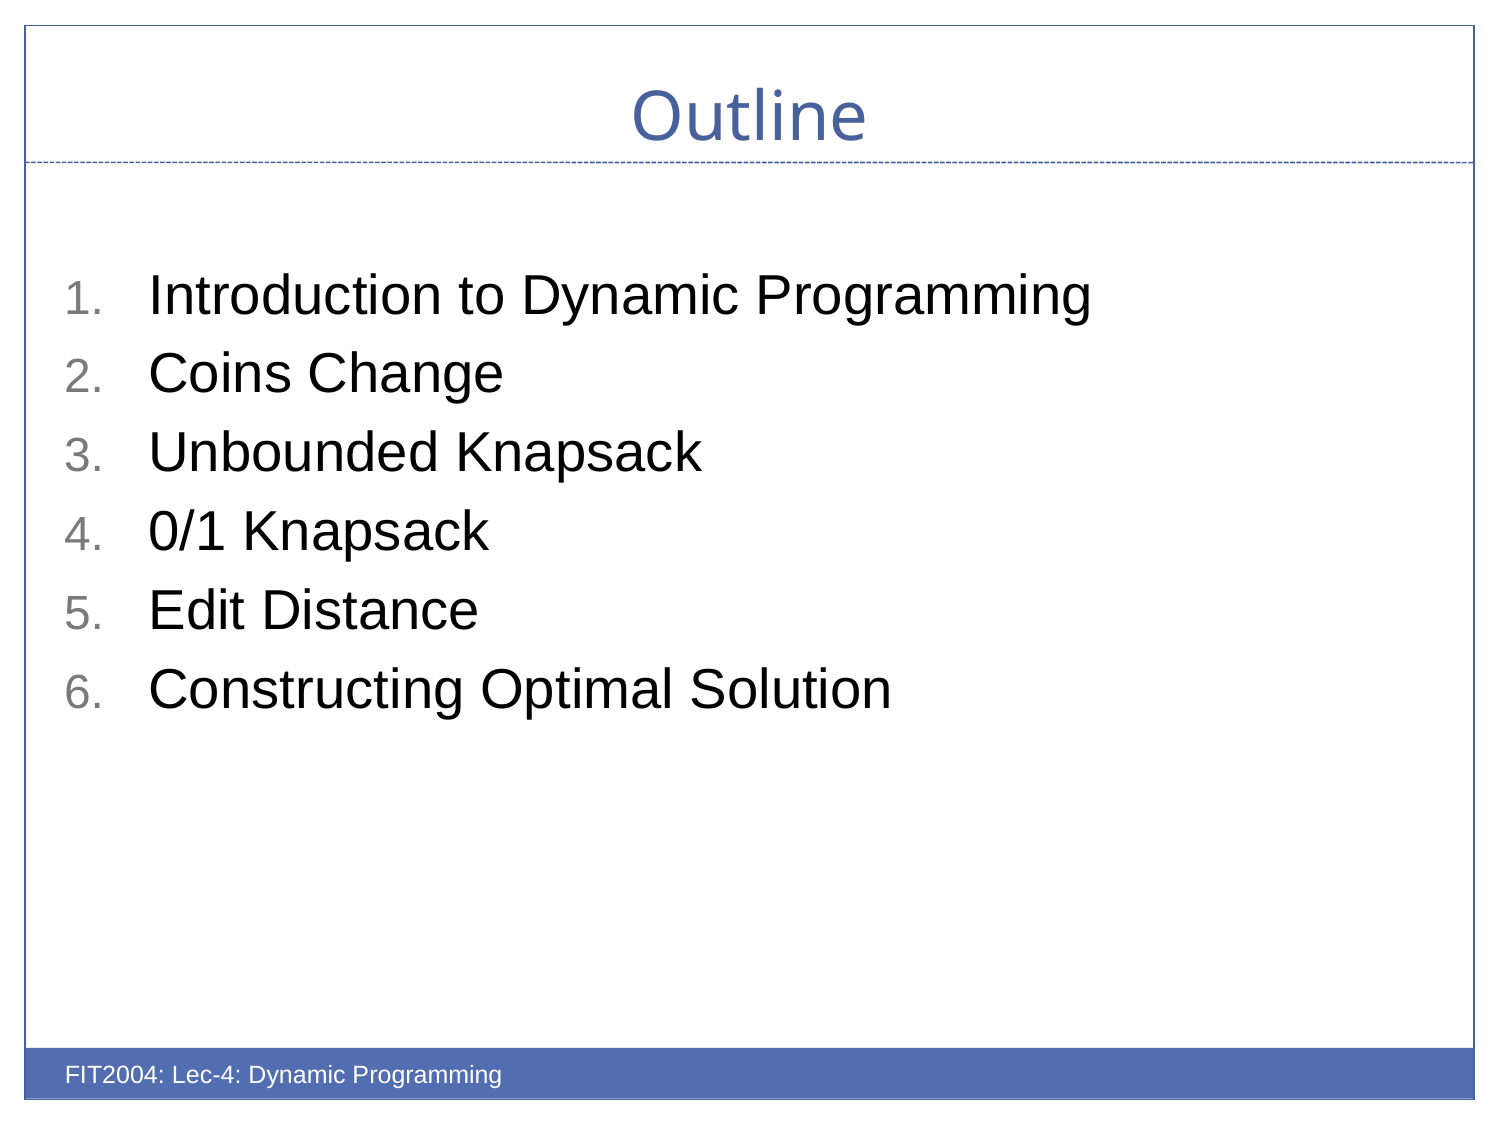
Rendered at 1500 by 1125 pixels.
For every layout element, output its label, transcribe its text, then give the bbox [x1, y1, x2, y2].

list Introduction to Dynamic Programming Coins Change Unbounded Knapsack 0/1 Knapsack Edit Distance Constructing Optimal Solution [49, 250, 1445, 1001]
footer FIT2004: Lec-4: Dynamic Programming [50, 1051, 800, 1112]
title Outline [49, 37, 1450, 162]
